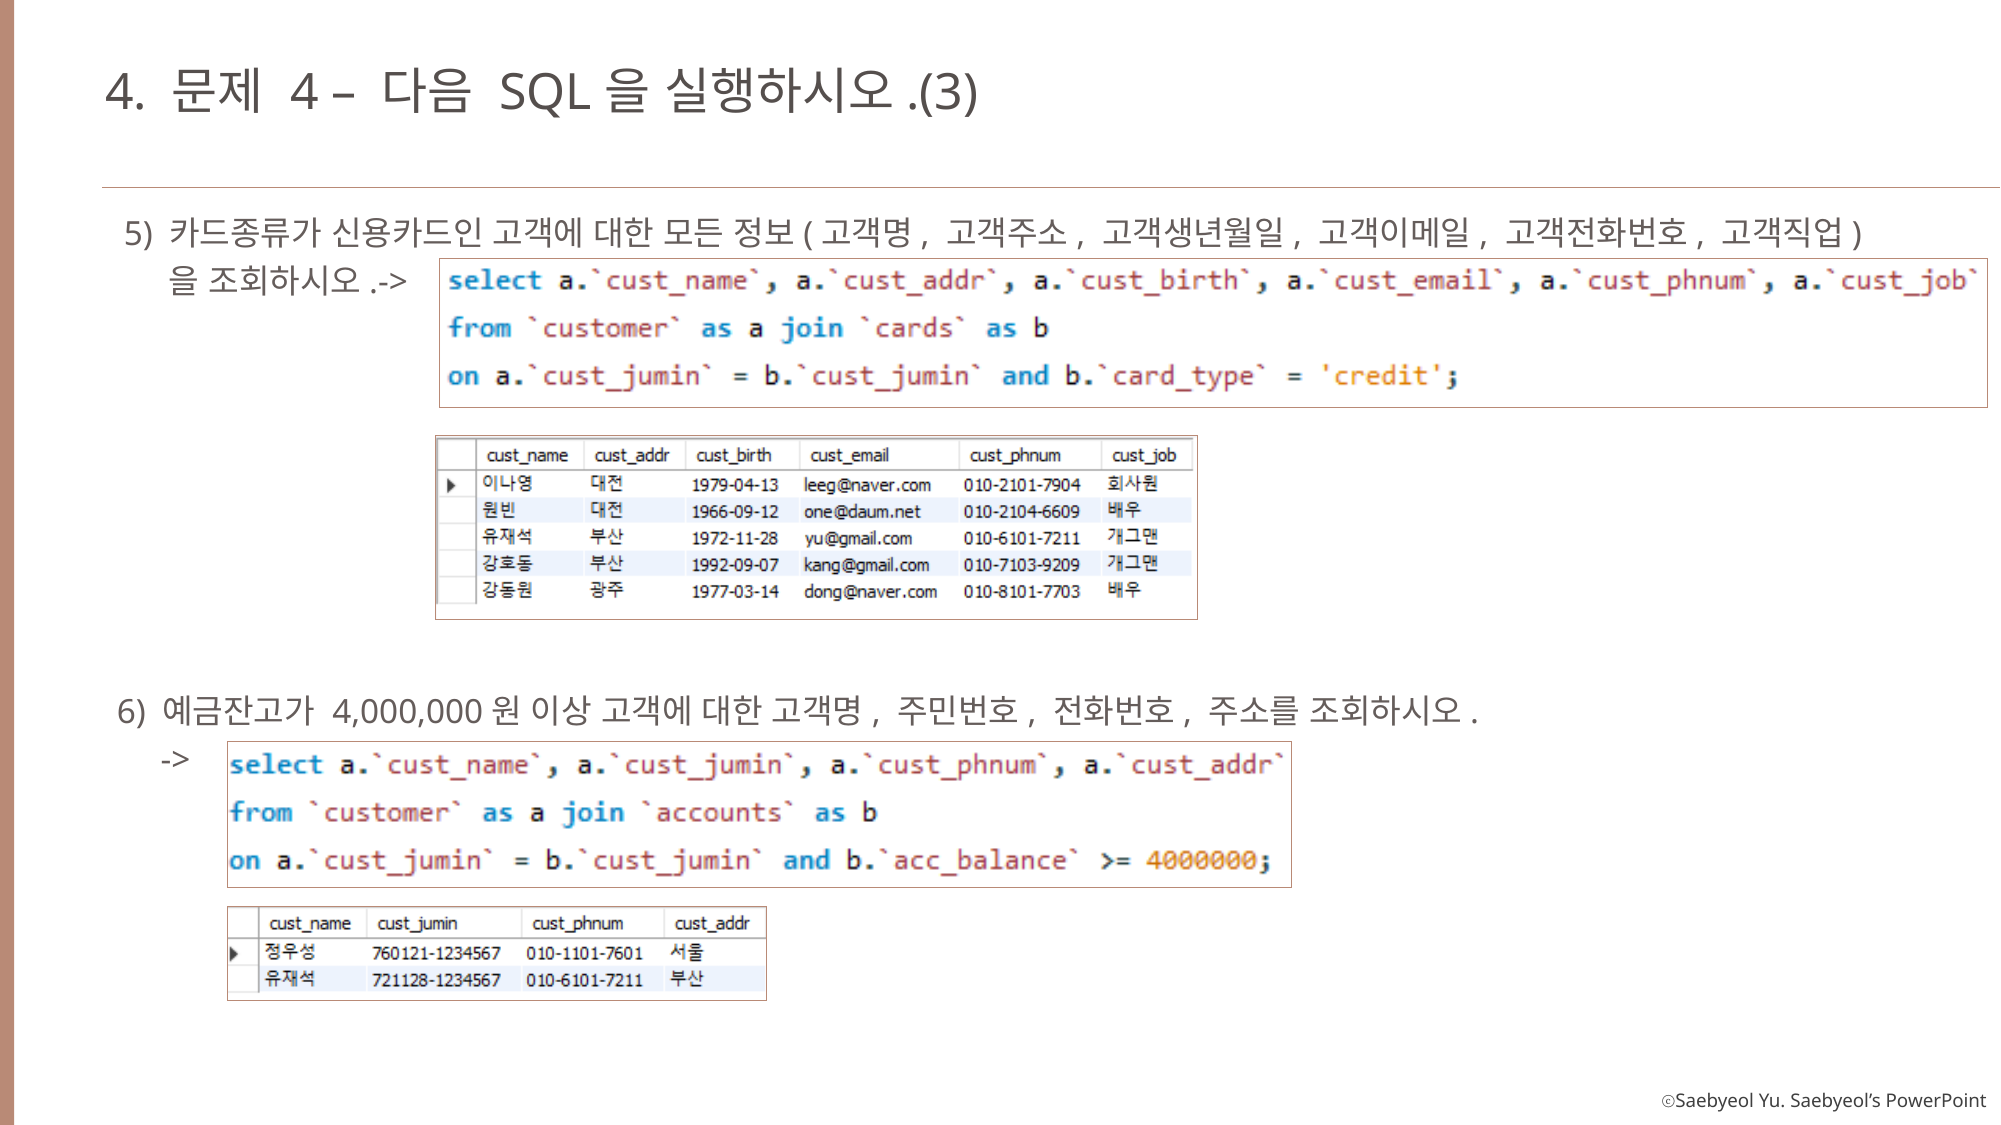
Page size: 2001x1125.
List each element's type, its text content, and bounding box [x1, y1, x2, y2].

text_box [0, 0, 15, 1125]
picture [435, 435, 1198, 620]
text_box 5) 카드종류가 신용카드인 고객에 대한 모든 정보(고객명, 고객주소, 고객생년월일, 고객이메일, 고객전화번호, 고객직업) 을 조회하시오.-> [109, 196, 1956, 308]
picture [439, 258, 1988, 408]
picture [227, 740, 1292, 888]
text_box 4. 문제 4 – 다음 SQL을 실행하시오.(3) [90, 51, 2000, 127]
text_box 6) 예금잔고가 4,000,000원 이상 고객에 대한 고객명, 주민번호, 전화번호, 주소를 조회하시오. -> [102, 675, 1825, 786]
picture [227, 906, 767, 1001]
